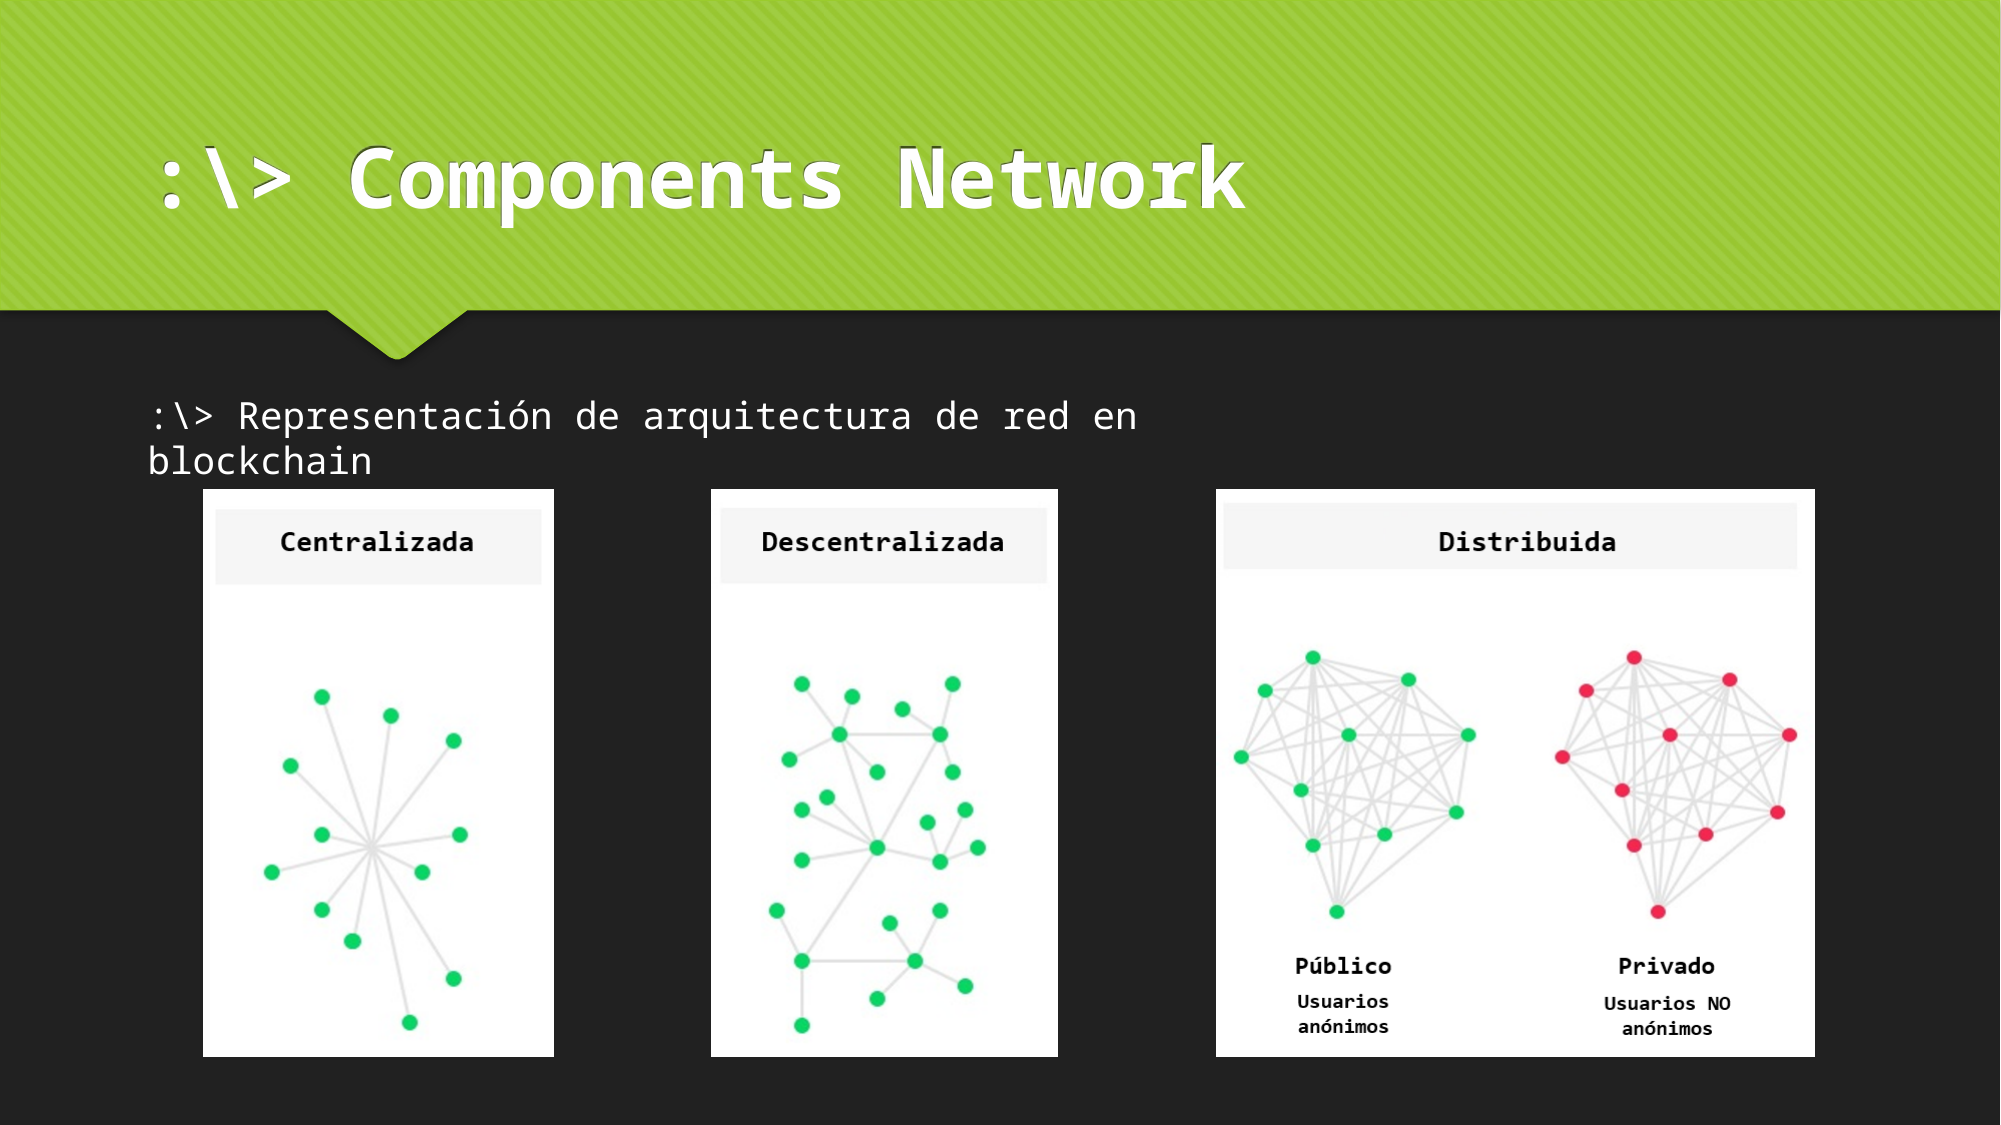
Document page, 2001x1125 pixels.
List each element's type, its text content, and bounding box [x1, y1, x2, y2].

picture [202, 489, 554, 1058]
picture [1215, 489, 1815, 1058]
picture [711, 489, 1058, 1058]
text_box :\> Representación de arquitectura de red en blockchain [132, 384, 1385, 489]
picture [1, 1, 1999, 357]
text_box :\> Components Network [132, 73, 1867, 233]
